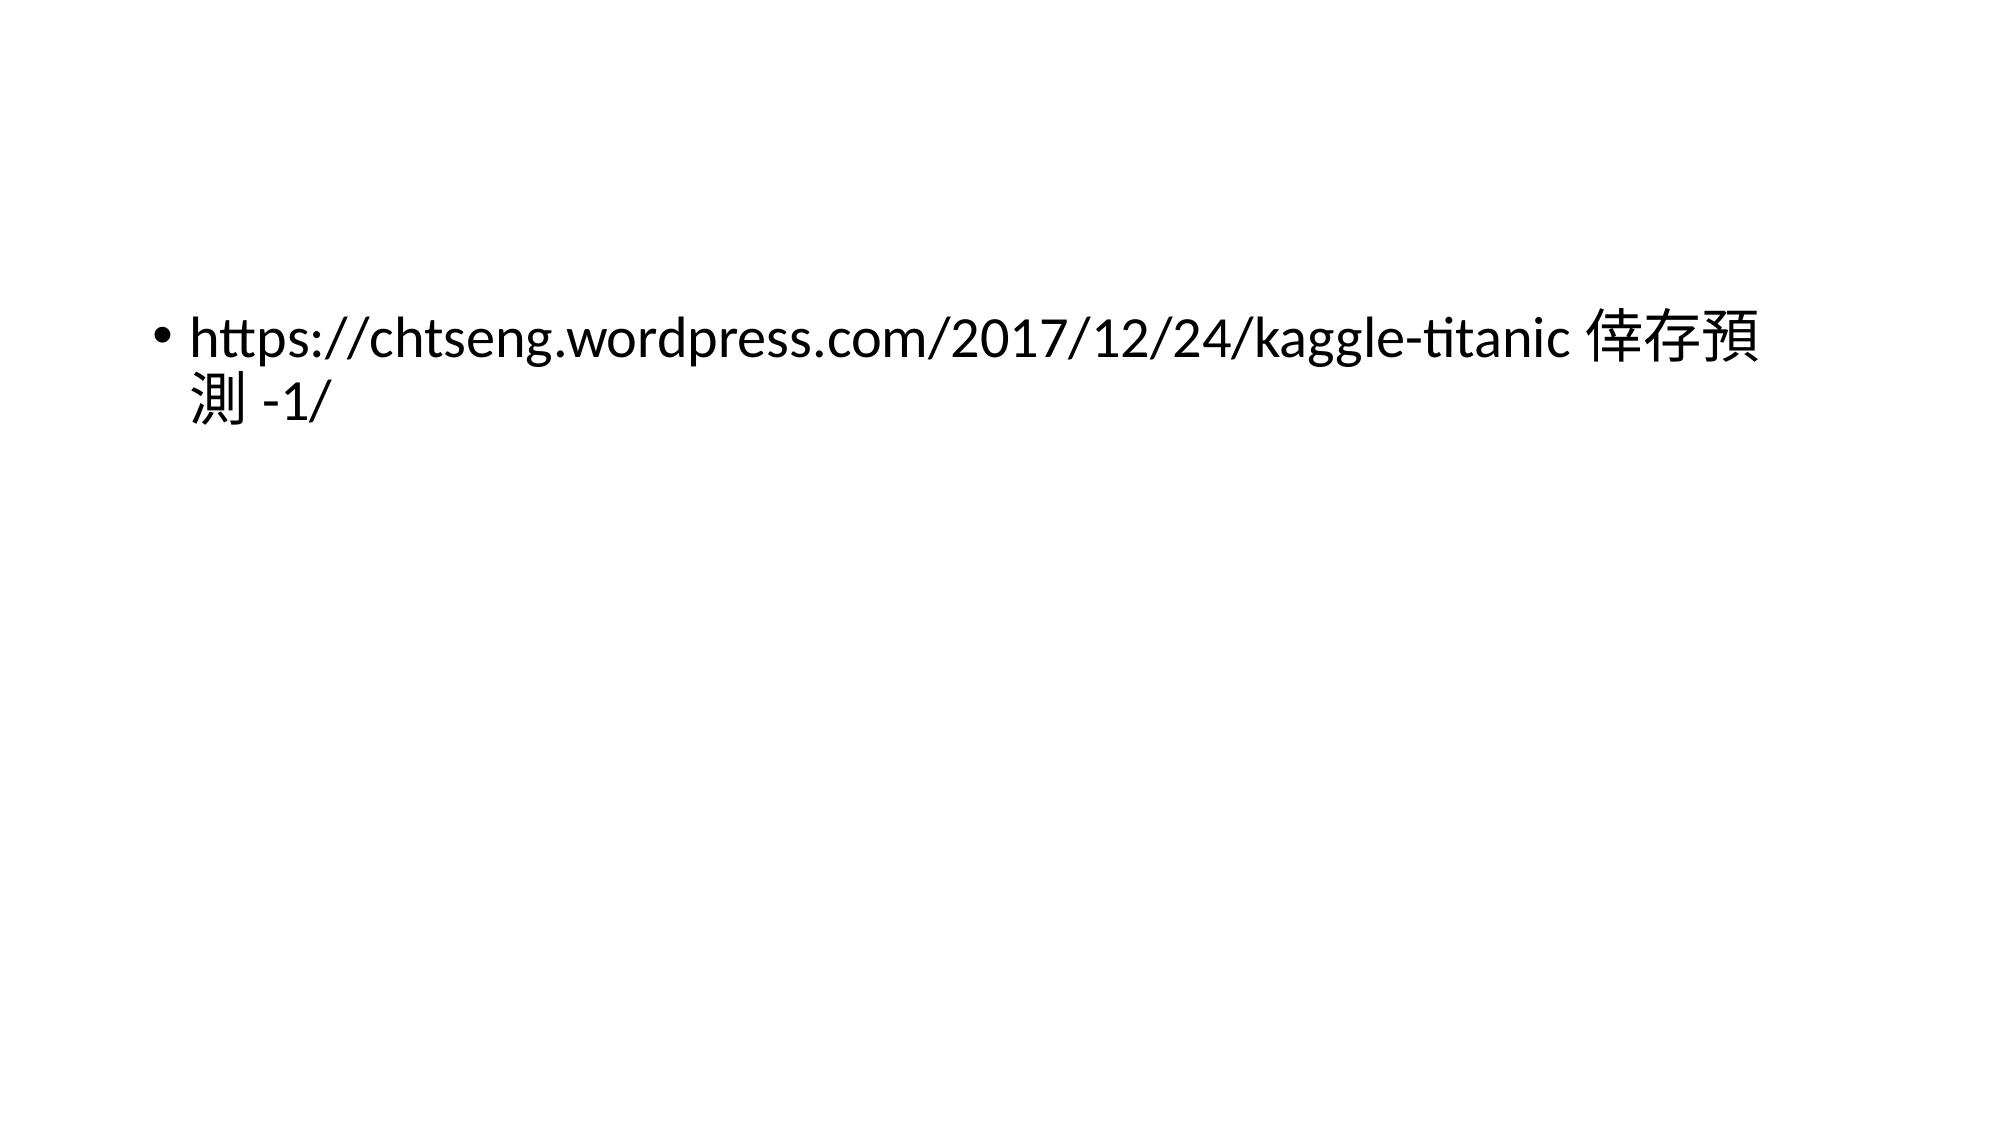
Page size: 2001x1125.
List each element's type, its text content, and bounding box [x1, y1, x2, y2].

list https://chtseng.wordpress.com/2017/12/24/kaggle-titanic倖存預測-1/ [137, 299, 1863, 1014]
